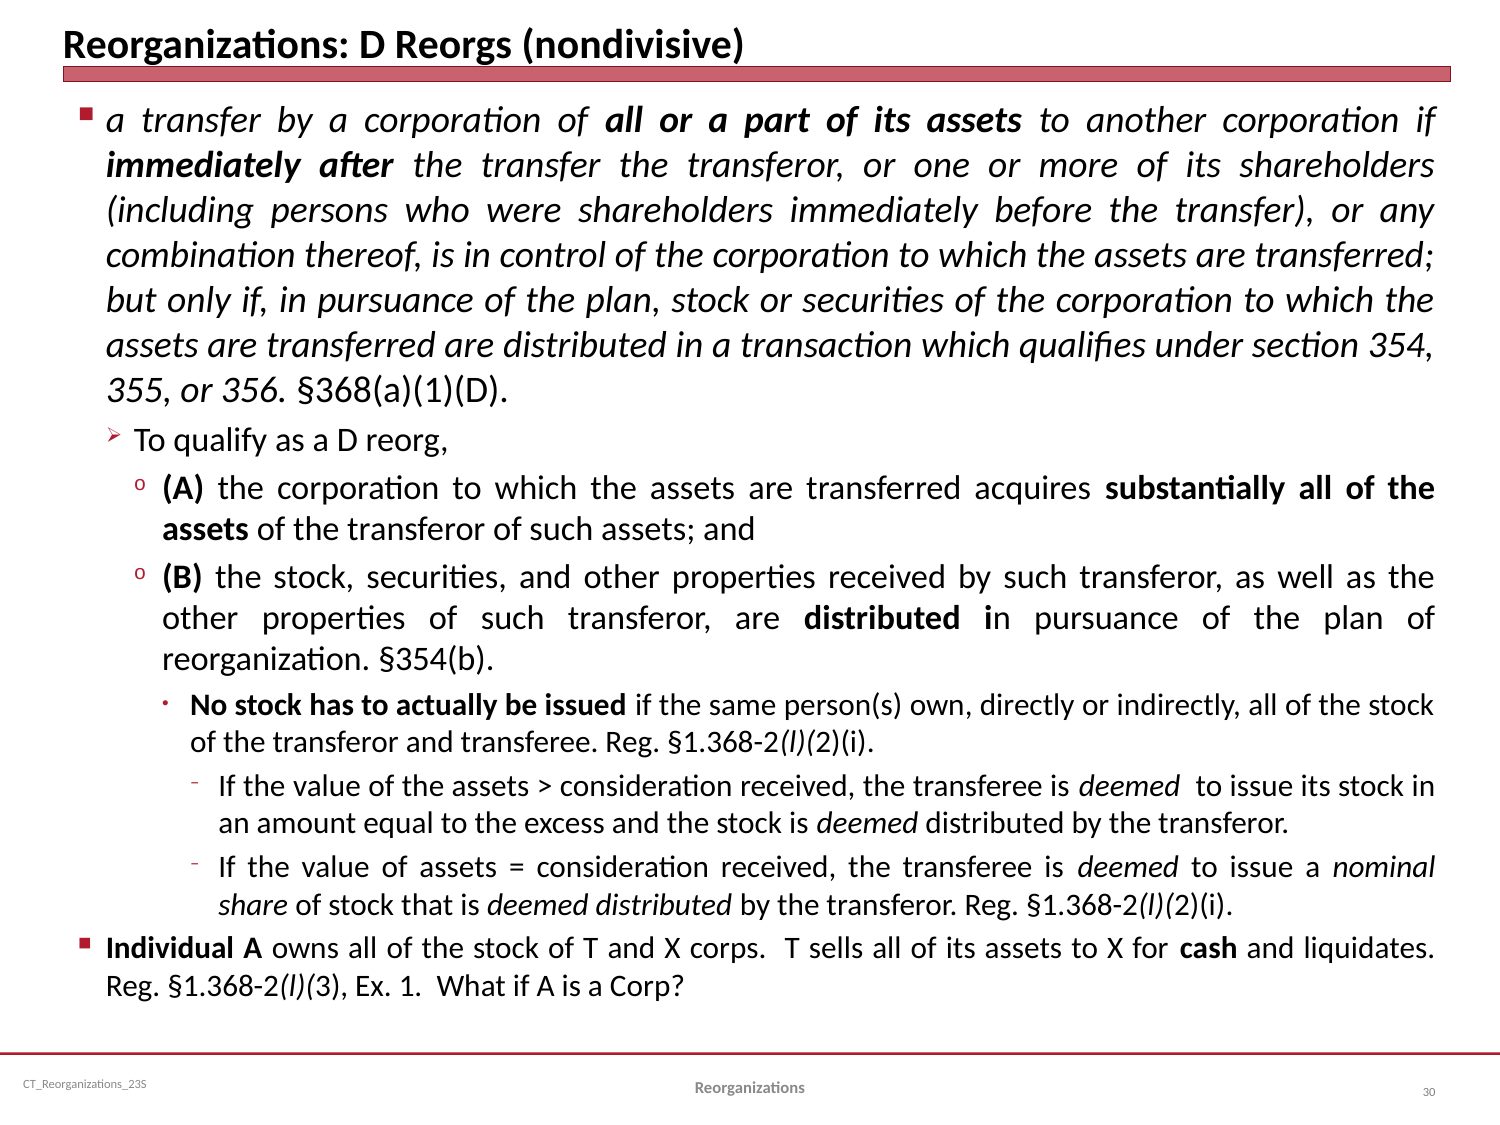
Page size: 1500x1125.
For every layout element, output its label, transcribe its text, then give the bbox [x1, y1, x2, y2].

footer Reorganizations [512, 1056, 988, 1117]
list a transfer by a corporation of all or a part of its assets to another corporation if immediately after the transfer the transferor, or one or more of its shareholders (including persons who were shareholders immediately before the transfer), or any combination thereof, is in control of the corporation to which the assets are transferred; but only if, in pursuance of the plan, stock or securities of the corporation to which the assets are transferred are distributed in a transaction which qualifies under section 354, 355, or 356. §368(a)(1)(D). To qualify as a D reorg, (A) the corporation to which the assets are transferred acquires substantially all of the assets of the transferor of such assets; and (B) the stock, securities, and other properties received by such transferor, as well as the other properties of such transferor, are distributed in pursuance of the plan of reorganization. §354(b). No stock has to actually be issued if the same person(s) own, directly or indirectly, all of the stock of the transferor and transferee. Reg. §1.368-2(l)(2)(i). If the value of the assets > consideration received, the transferee is deemed to issue its stock in an amount equal to the excess and the stock is deemed distributed by the transferor. If the value of assets = consideration received, the transferee is deemed to issue a nominal share of stock that is deemed distributed by the transferor. Reg. §1.368-2(l)(2)(i). Individual A owns all of the stock of T and X corps. T sells all of its assets to X for cash and liquidates. Reg. §1.368-2(l)(3), Ex. 1. What if A is a Corp? [63, 87, 1451, 1041]
slide_number 30 [1375, 1061, 1451, 1122]
title Reorganizations: D Reorgs (nondivisive) [62, 6, 1451, 67]
